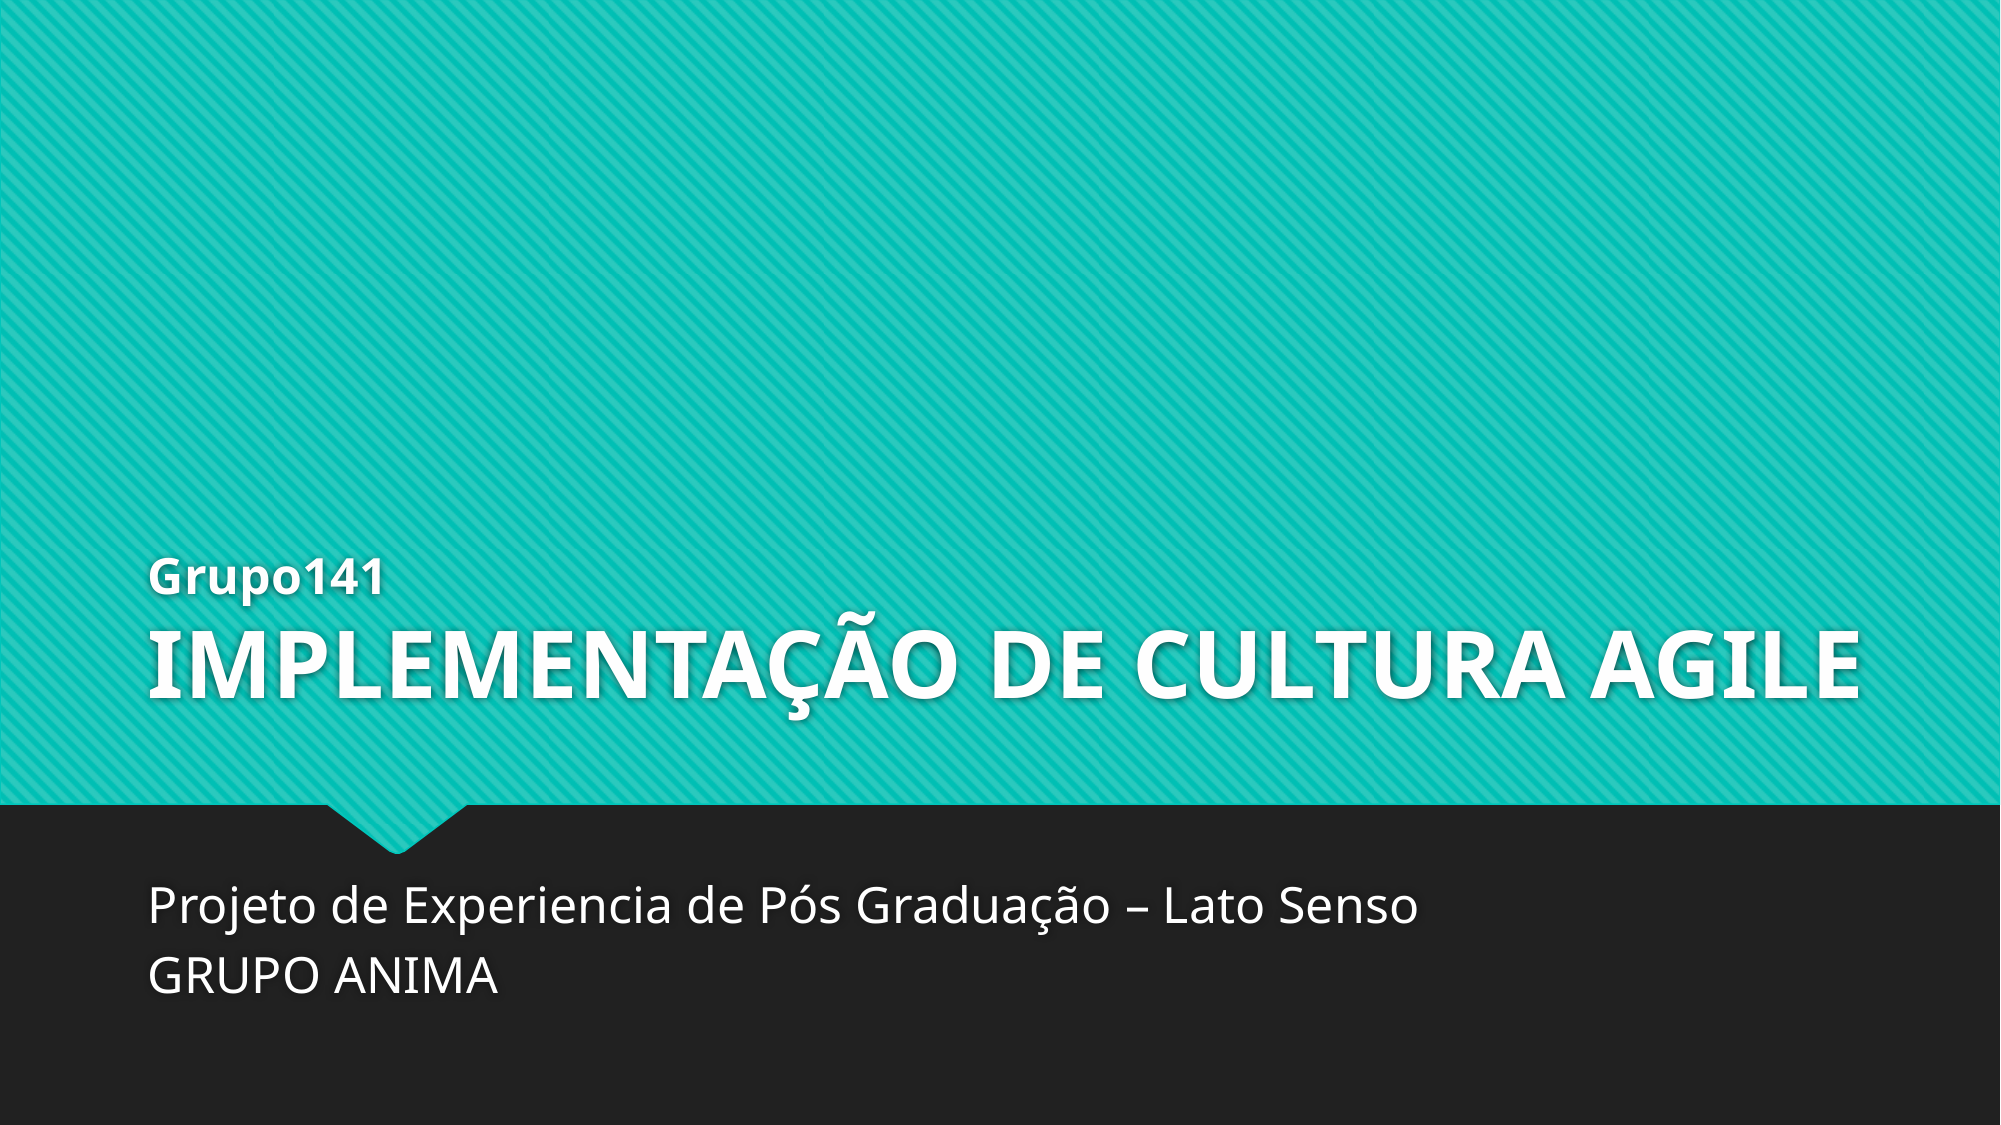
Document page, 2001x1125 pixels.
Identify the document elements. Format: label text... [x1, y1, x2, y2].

title Grupo141 IMPLEMENTAÇÃO DE CULTURA AGILE [132, 237, 1937, 726]
subtitle Projeto de Experiencia de Pós Graduação – Lato Senso GRUPO ANIMA [132, 866, 1868, 1079]
